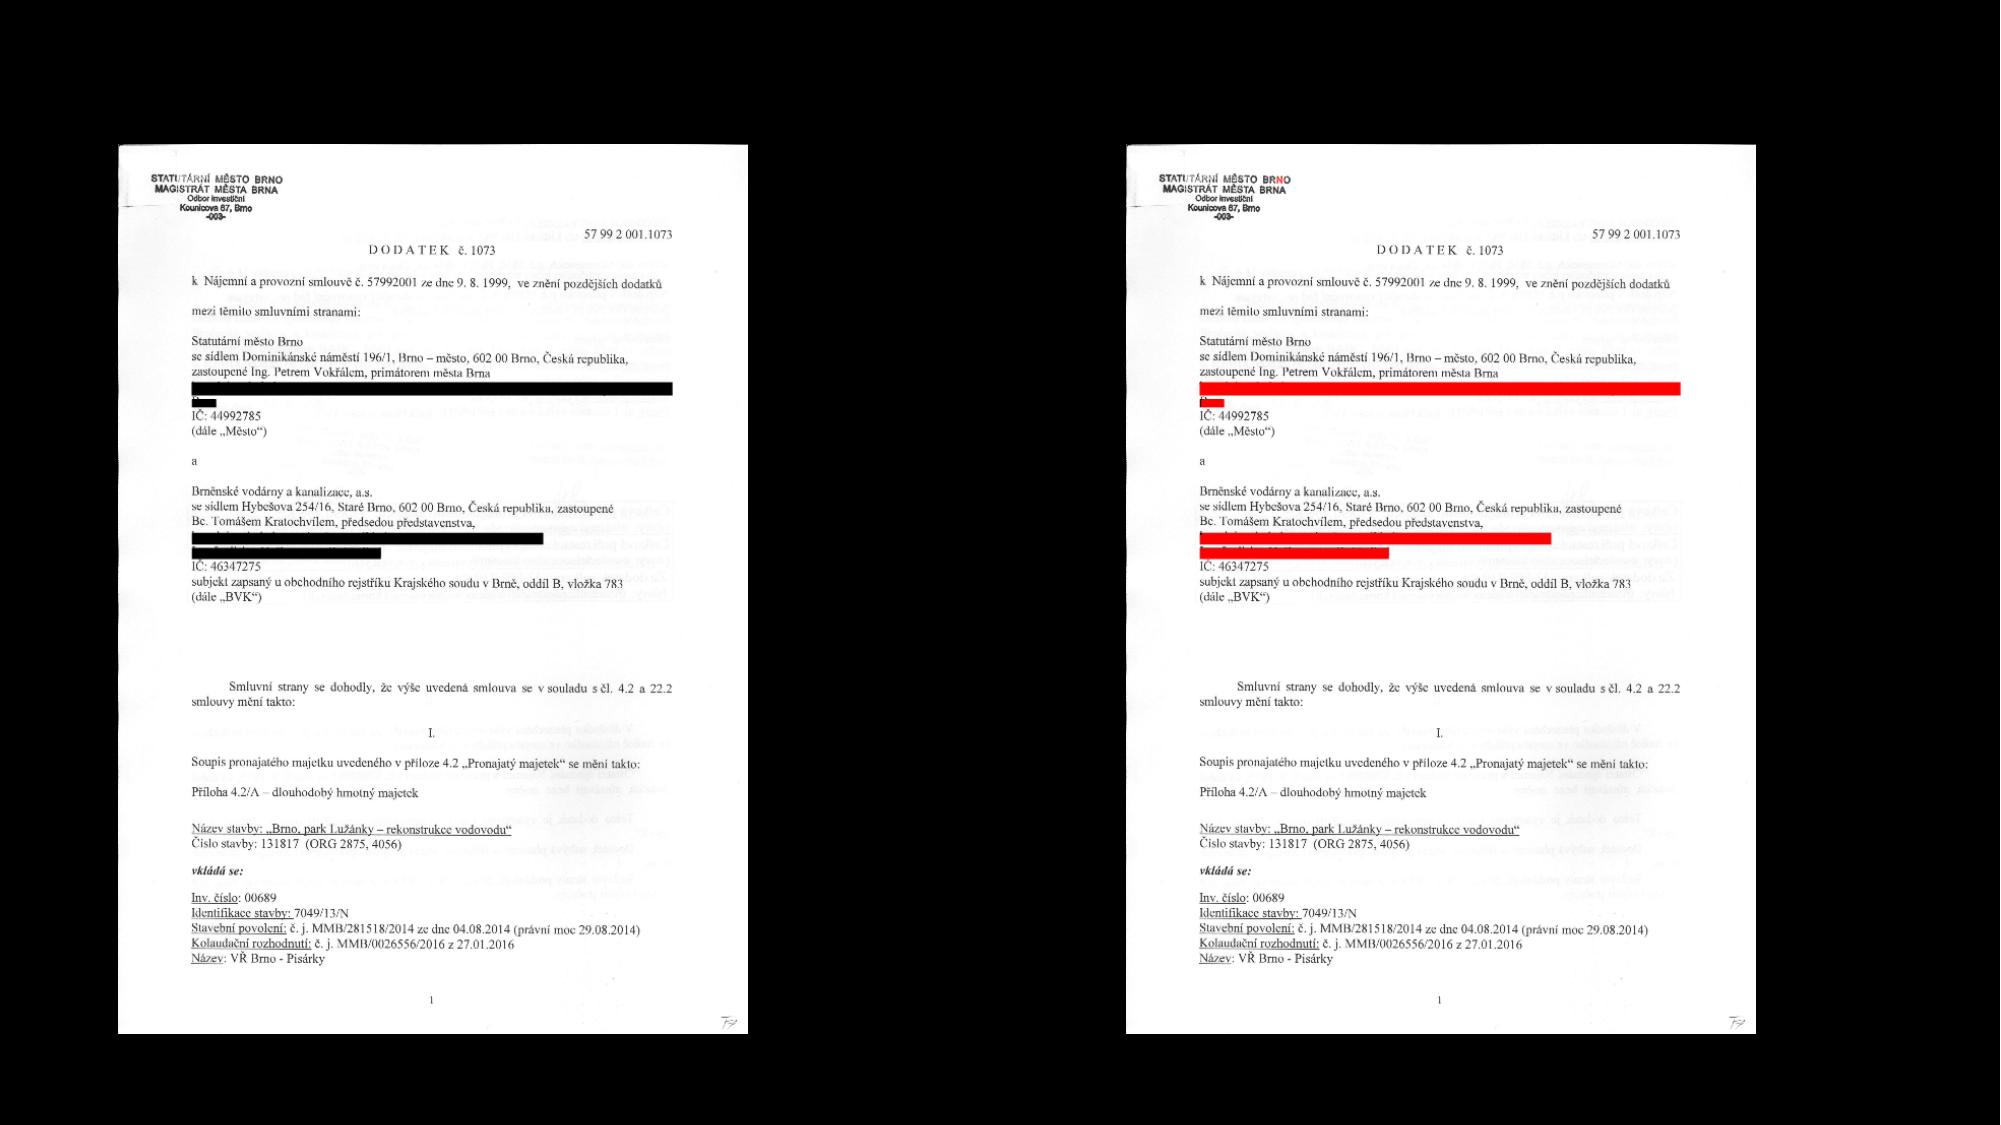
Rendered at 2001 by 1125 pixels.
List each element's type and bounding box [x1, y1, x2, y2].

picture [1126, 144, 1756, 1034]
picture [118, 144, 748, 1034]
